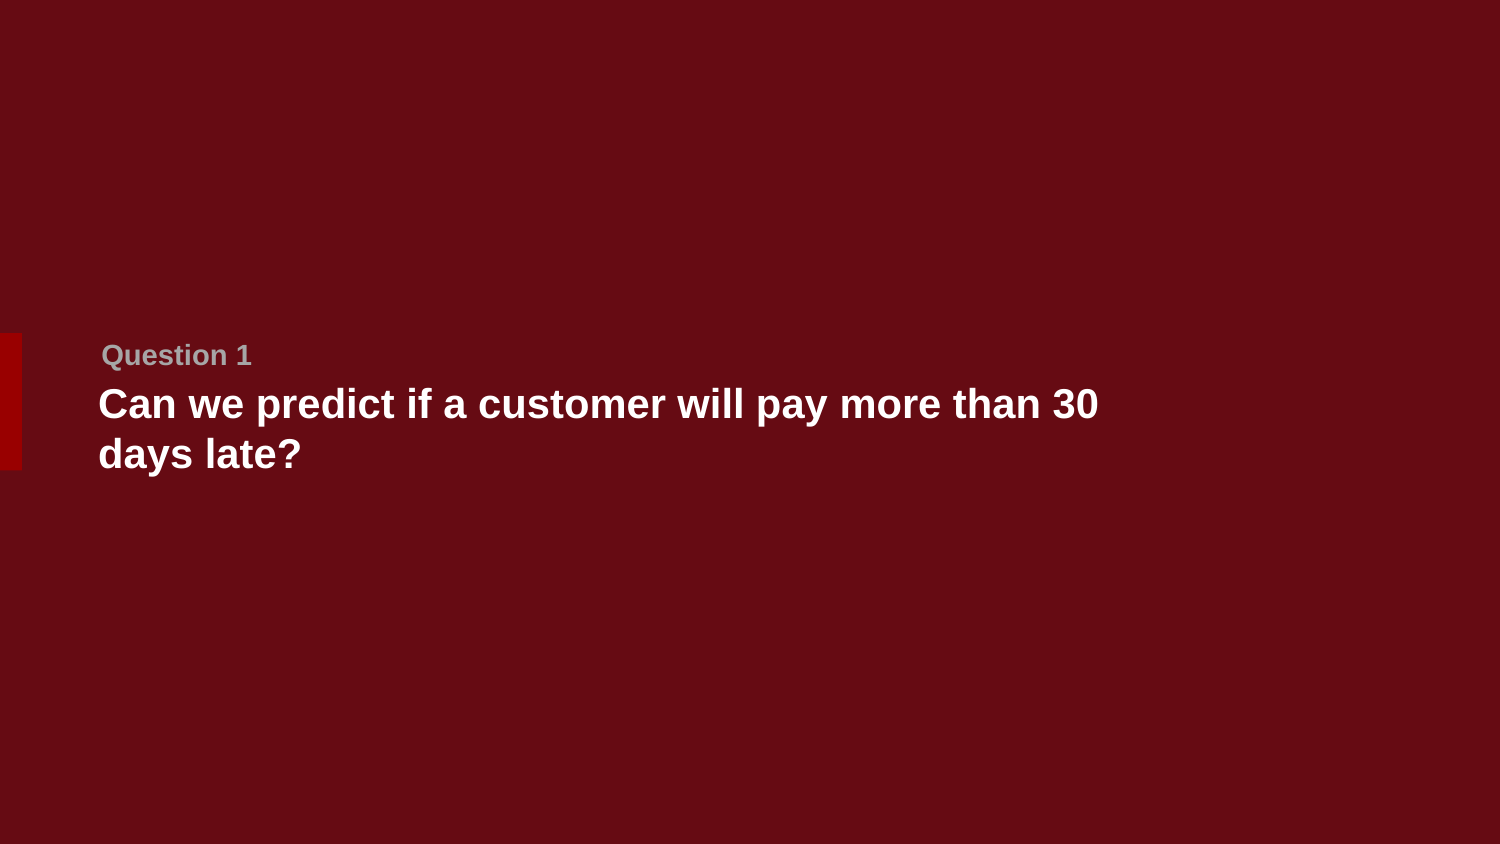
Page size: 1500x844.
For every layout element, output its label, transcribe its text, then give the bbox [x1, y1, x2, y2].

list Question 1 [86, 333, 694, 375]
title Can we predict if a customer will pay more than 30 days late? [83, 373, 1199, 481]
